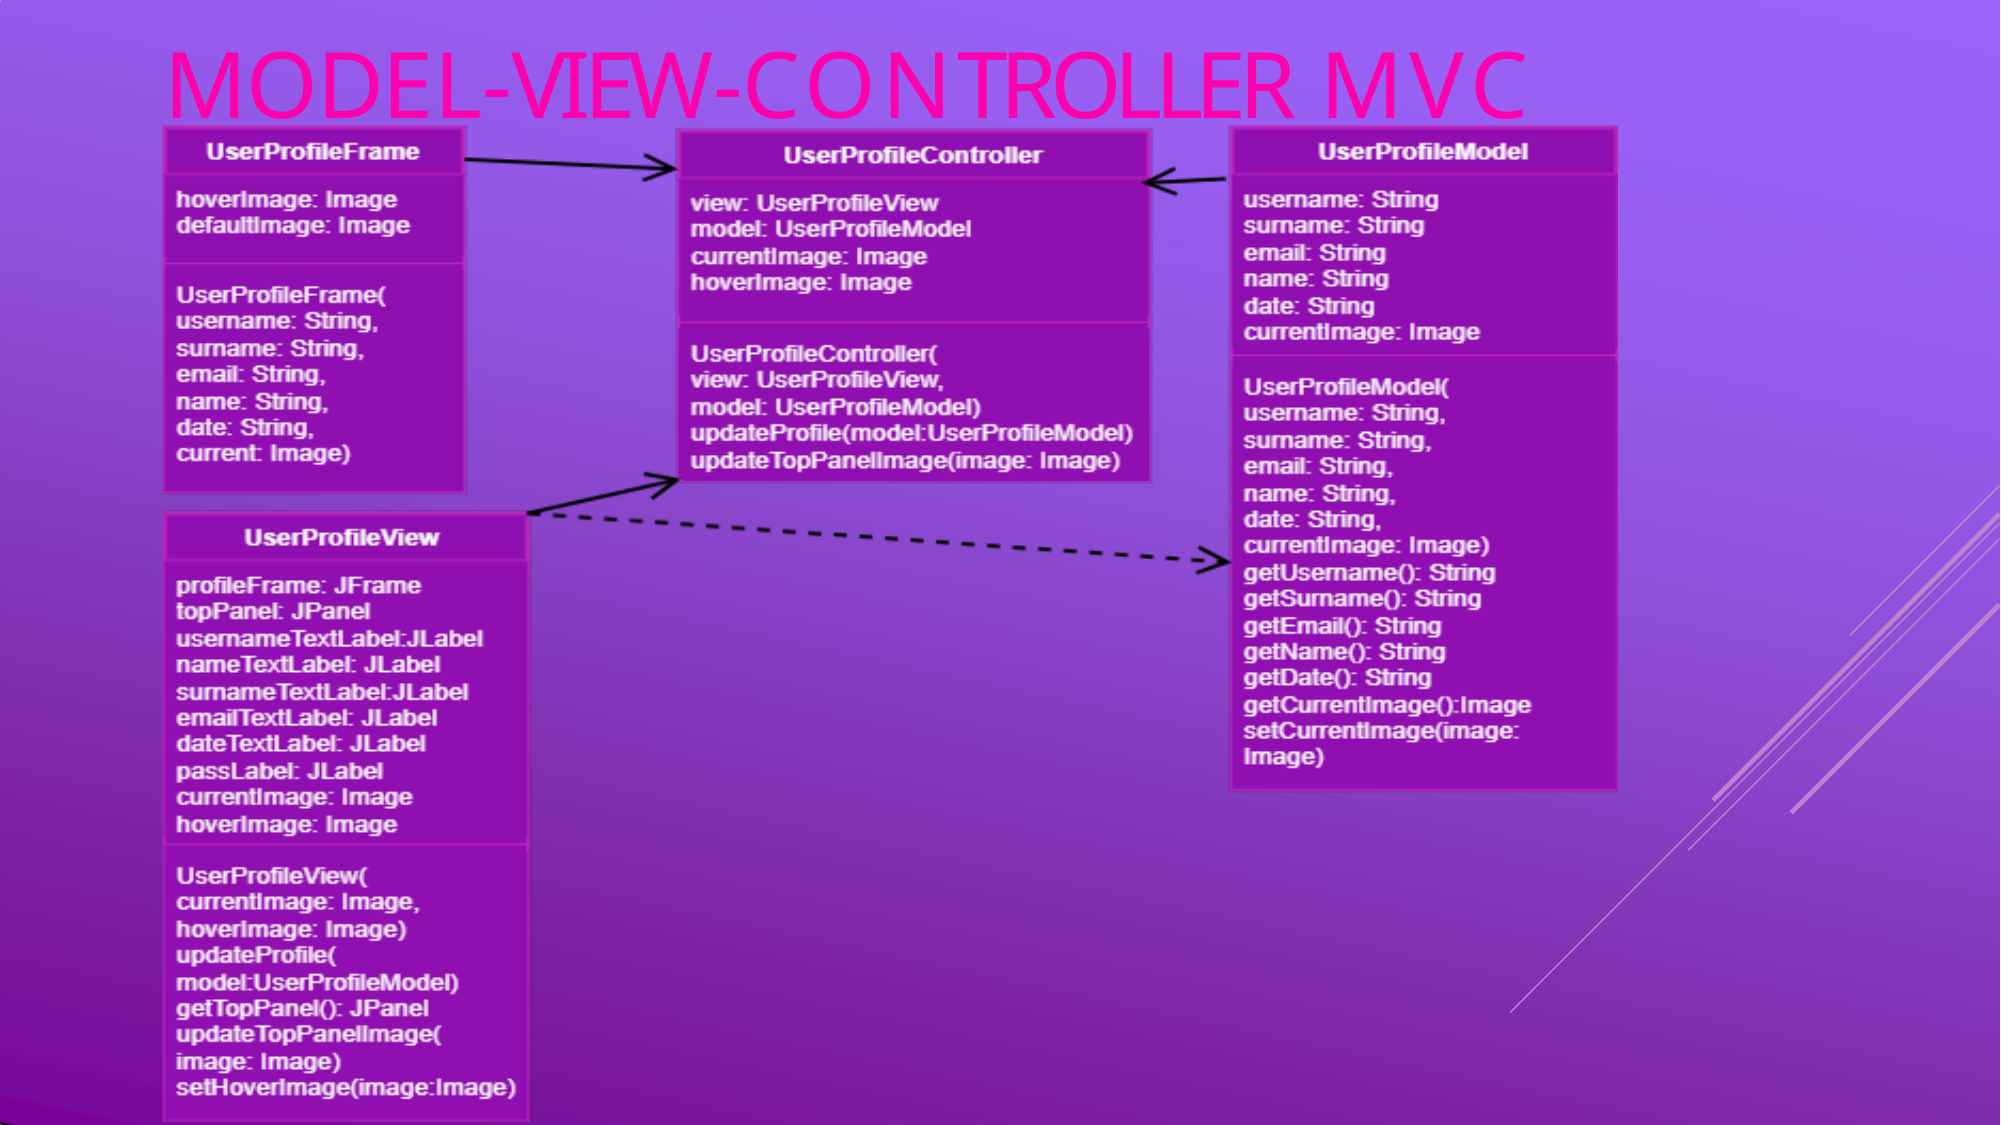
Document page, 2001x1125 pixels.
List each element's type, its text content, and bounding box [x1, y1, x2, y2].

picture [0, 0, 2000, 1125]
title MODEL-VIEW-CONTROLLER MVC [162, 24, 1944, 216]
